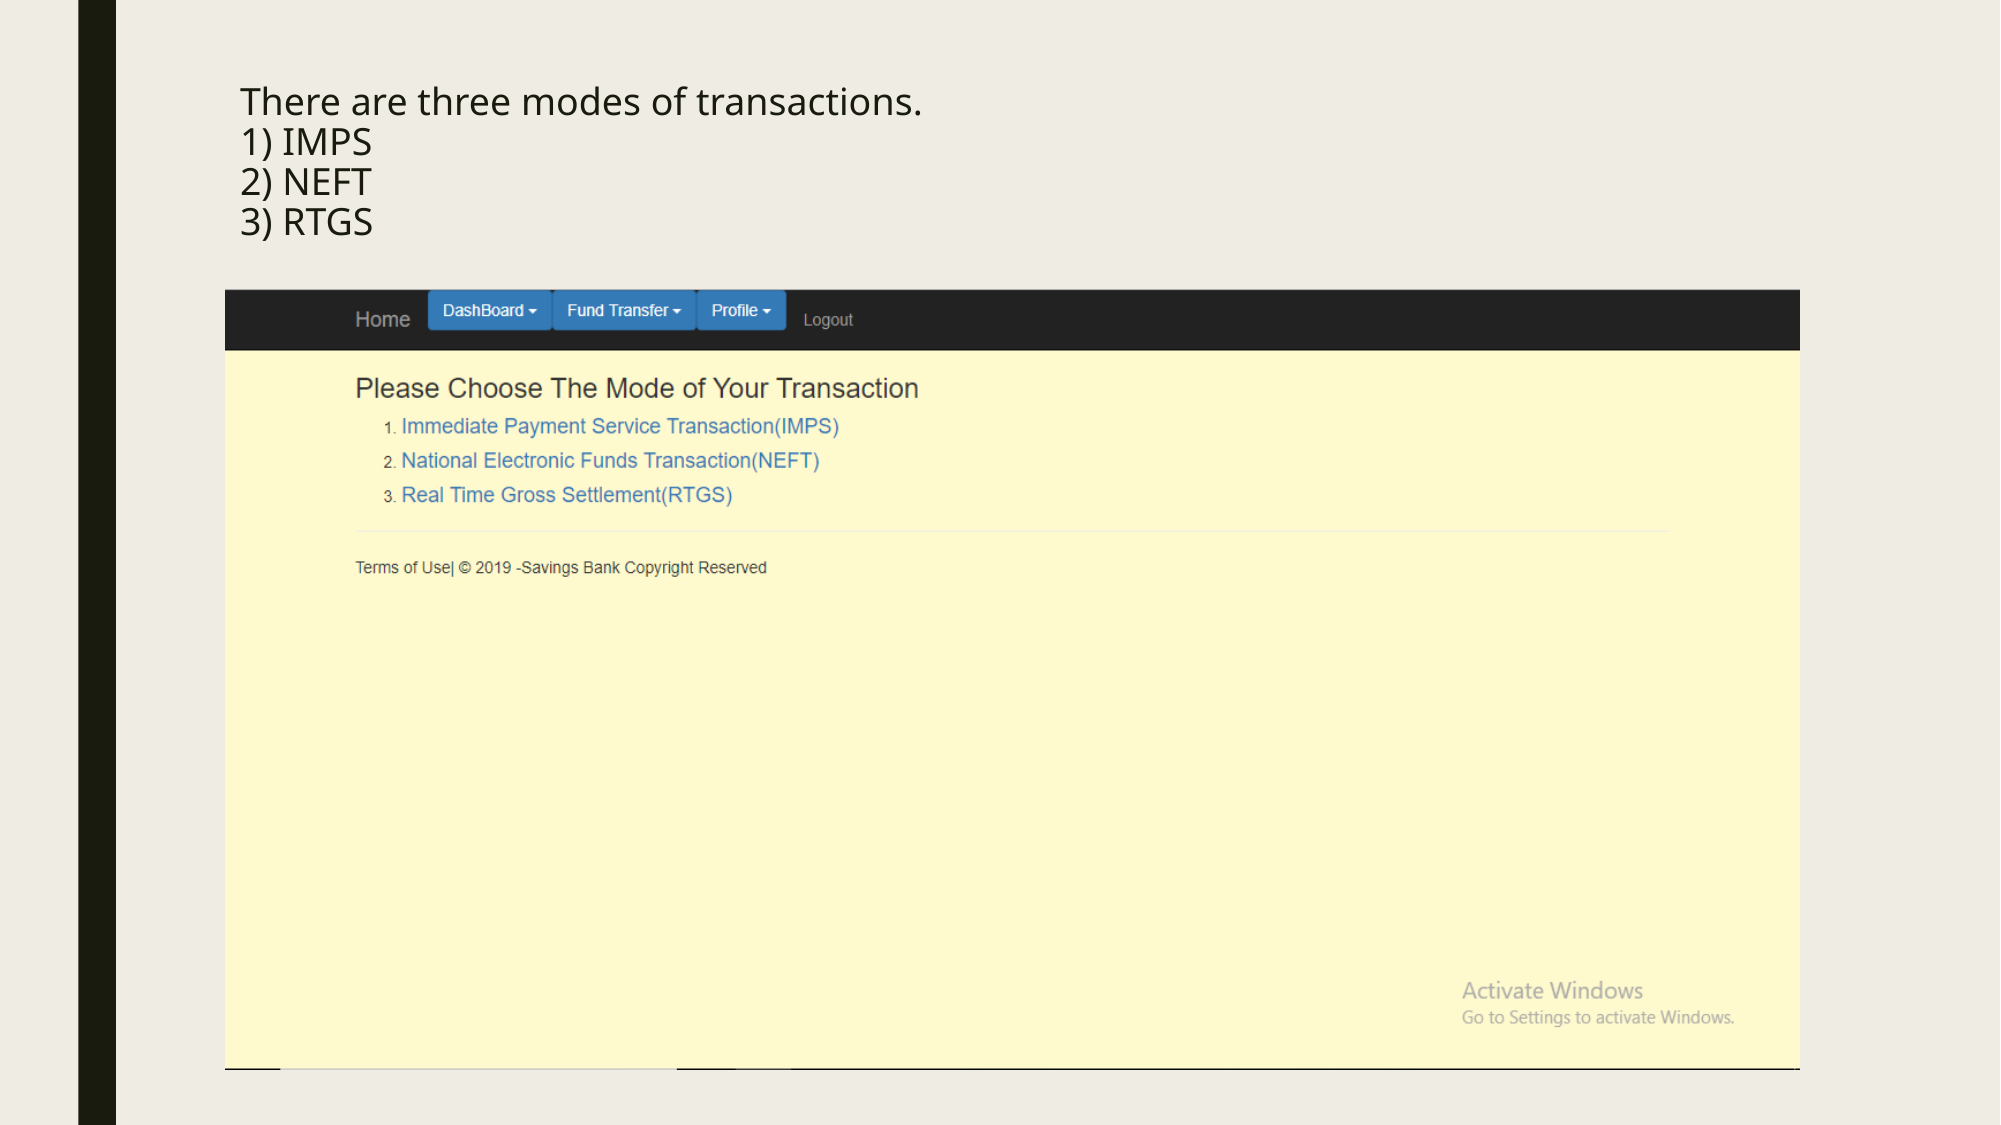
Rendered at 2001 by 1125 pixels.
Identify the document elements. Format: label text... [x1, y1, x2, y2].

title There are three modes of transactions. 1) IMPS 2) NEFT 3) RTGS [225, 76, 1800, 289]
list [224, 289, 1800, 1070]
